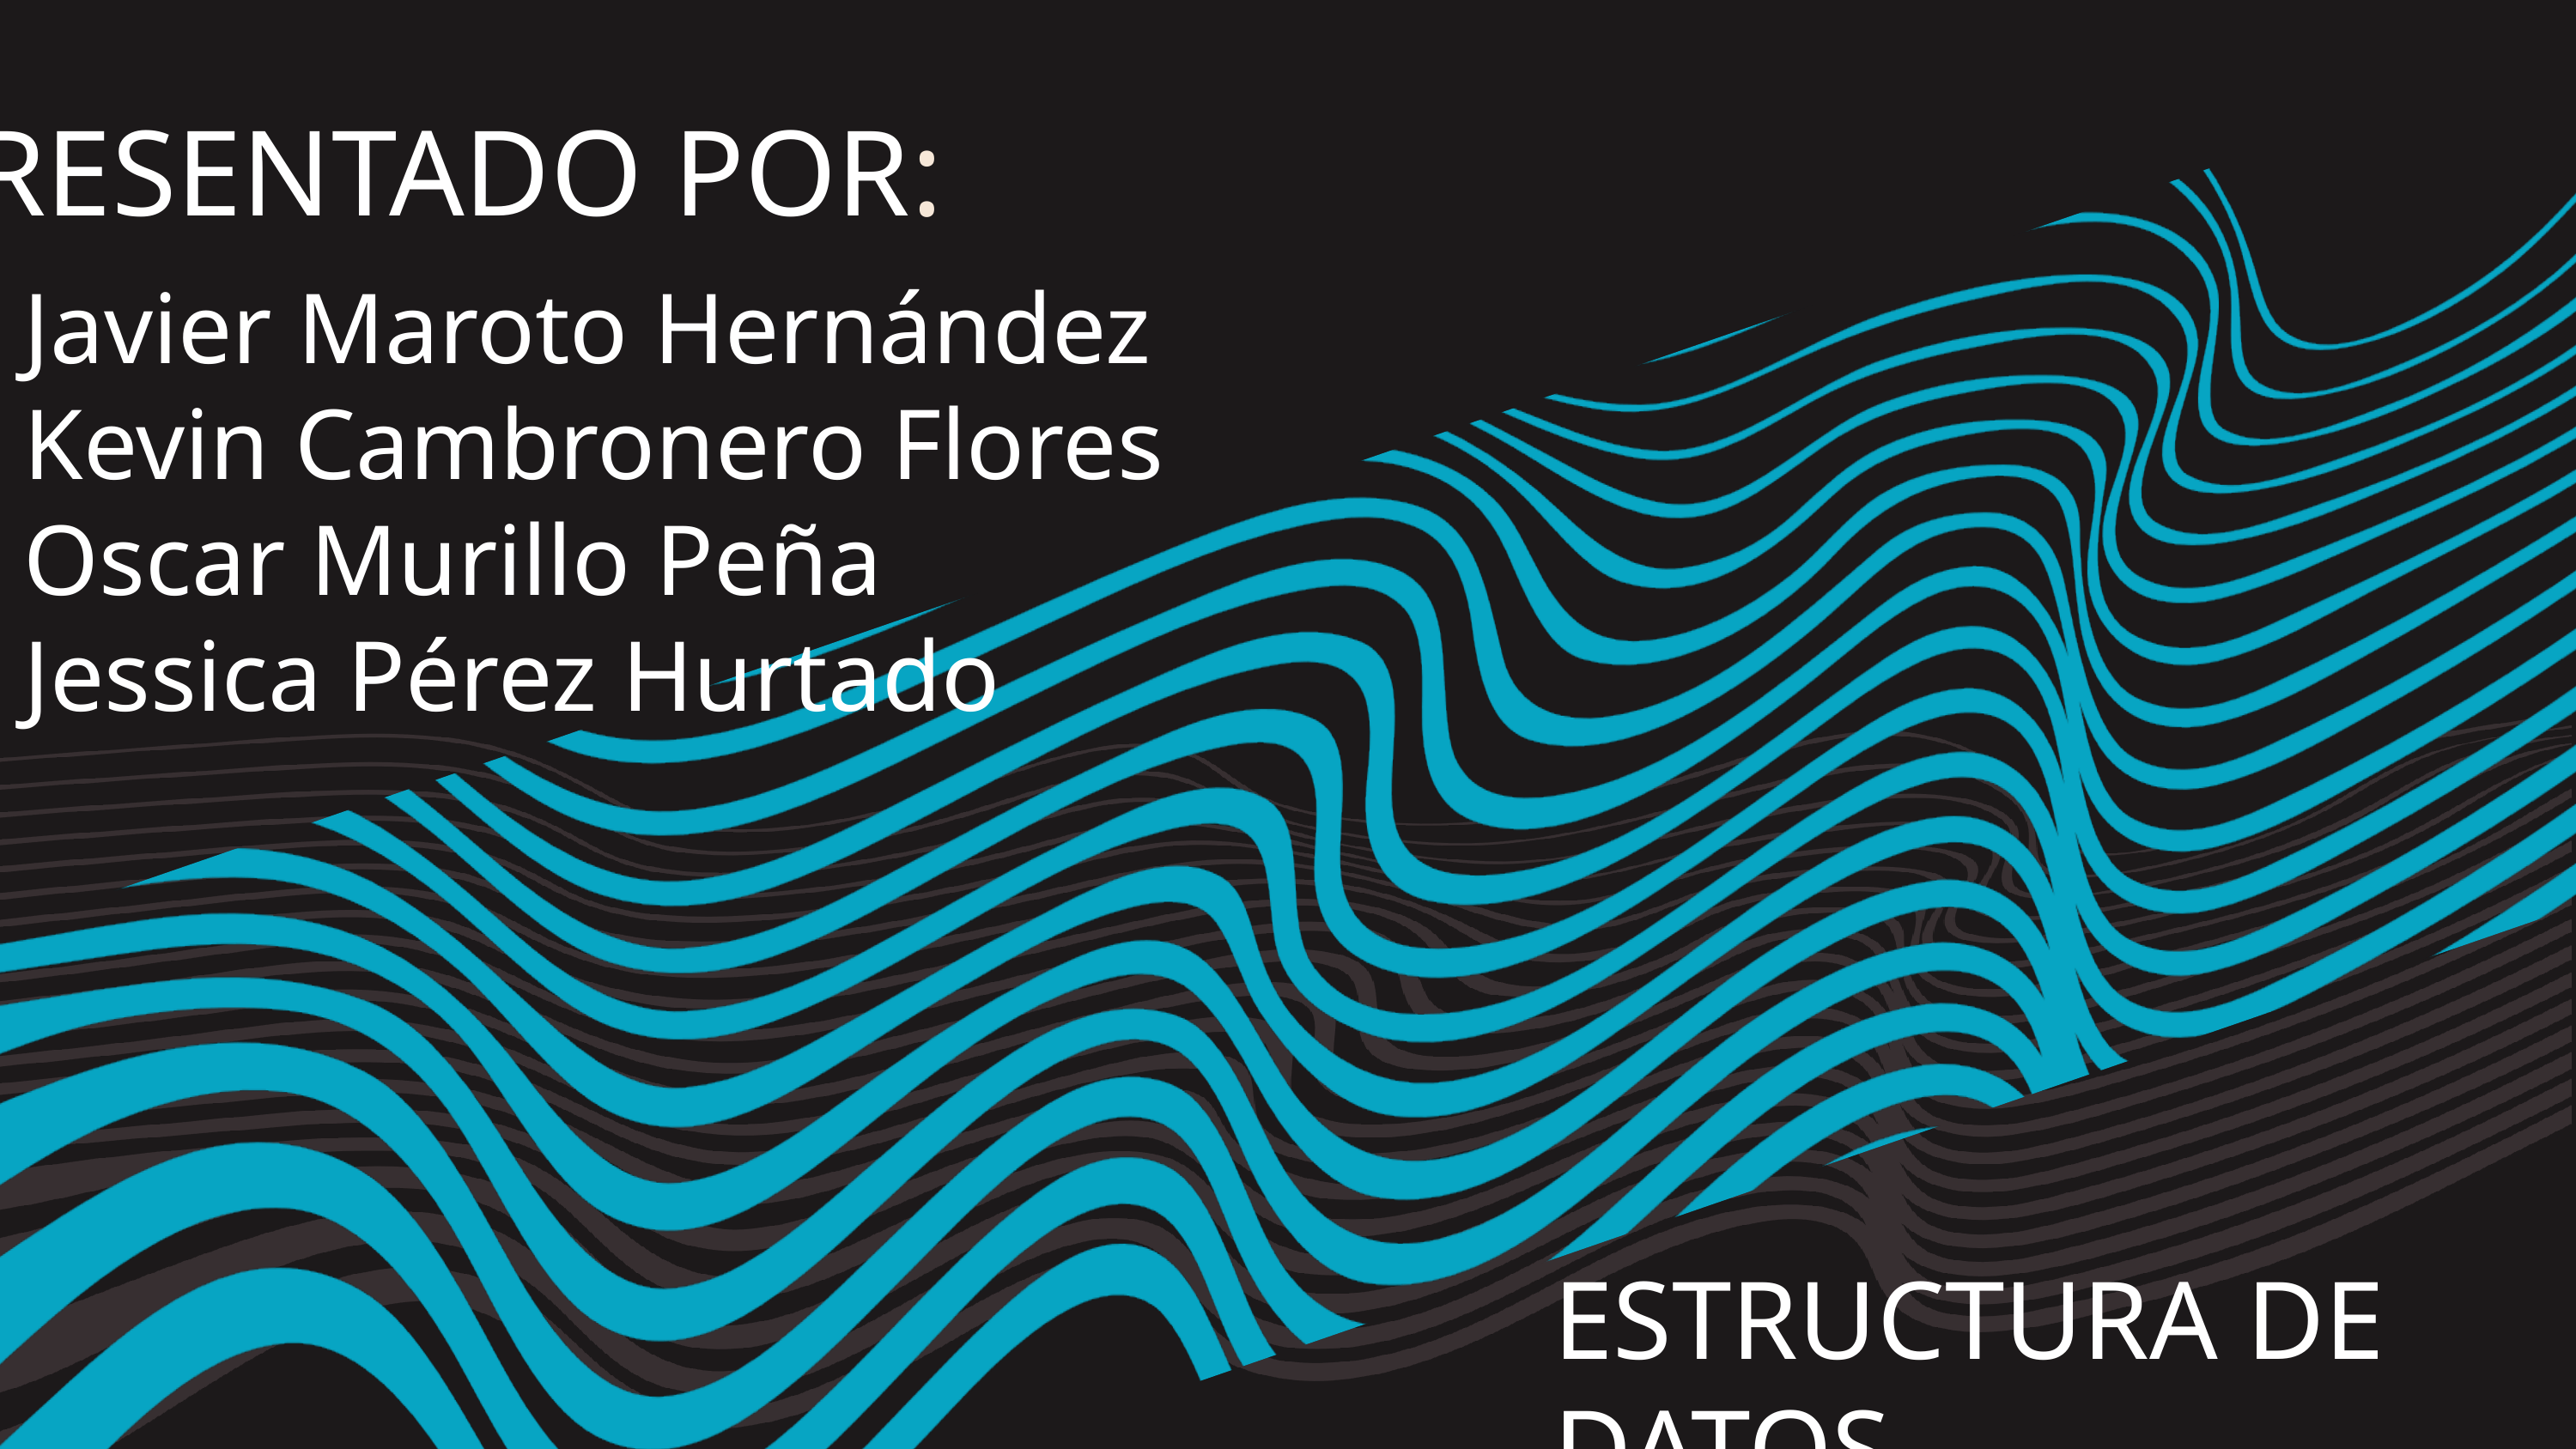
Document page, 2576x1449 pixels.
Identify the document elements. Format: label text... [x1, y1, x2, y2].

text_box [0, 41, 2576, 1449]
text_box [0, 818, 322, 930]
text_box Javier Maroto Hernández Kevin Cambronero Flores Oscar Murillo Peña Jessica Pérez Hurtado [10, 260, 1288, 776]
text_box [1005, 1264, 1540, 1449]
text_box PRESENTADO POR: [0, 11, 1038, 469]
text_box [1595, 909, 2572, 1449]
text_box [0, 482, 1692, 818]
text_box ESTRUCTURA DE DATOS [1540, 1246, 2493, 1449]
